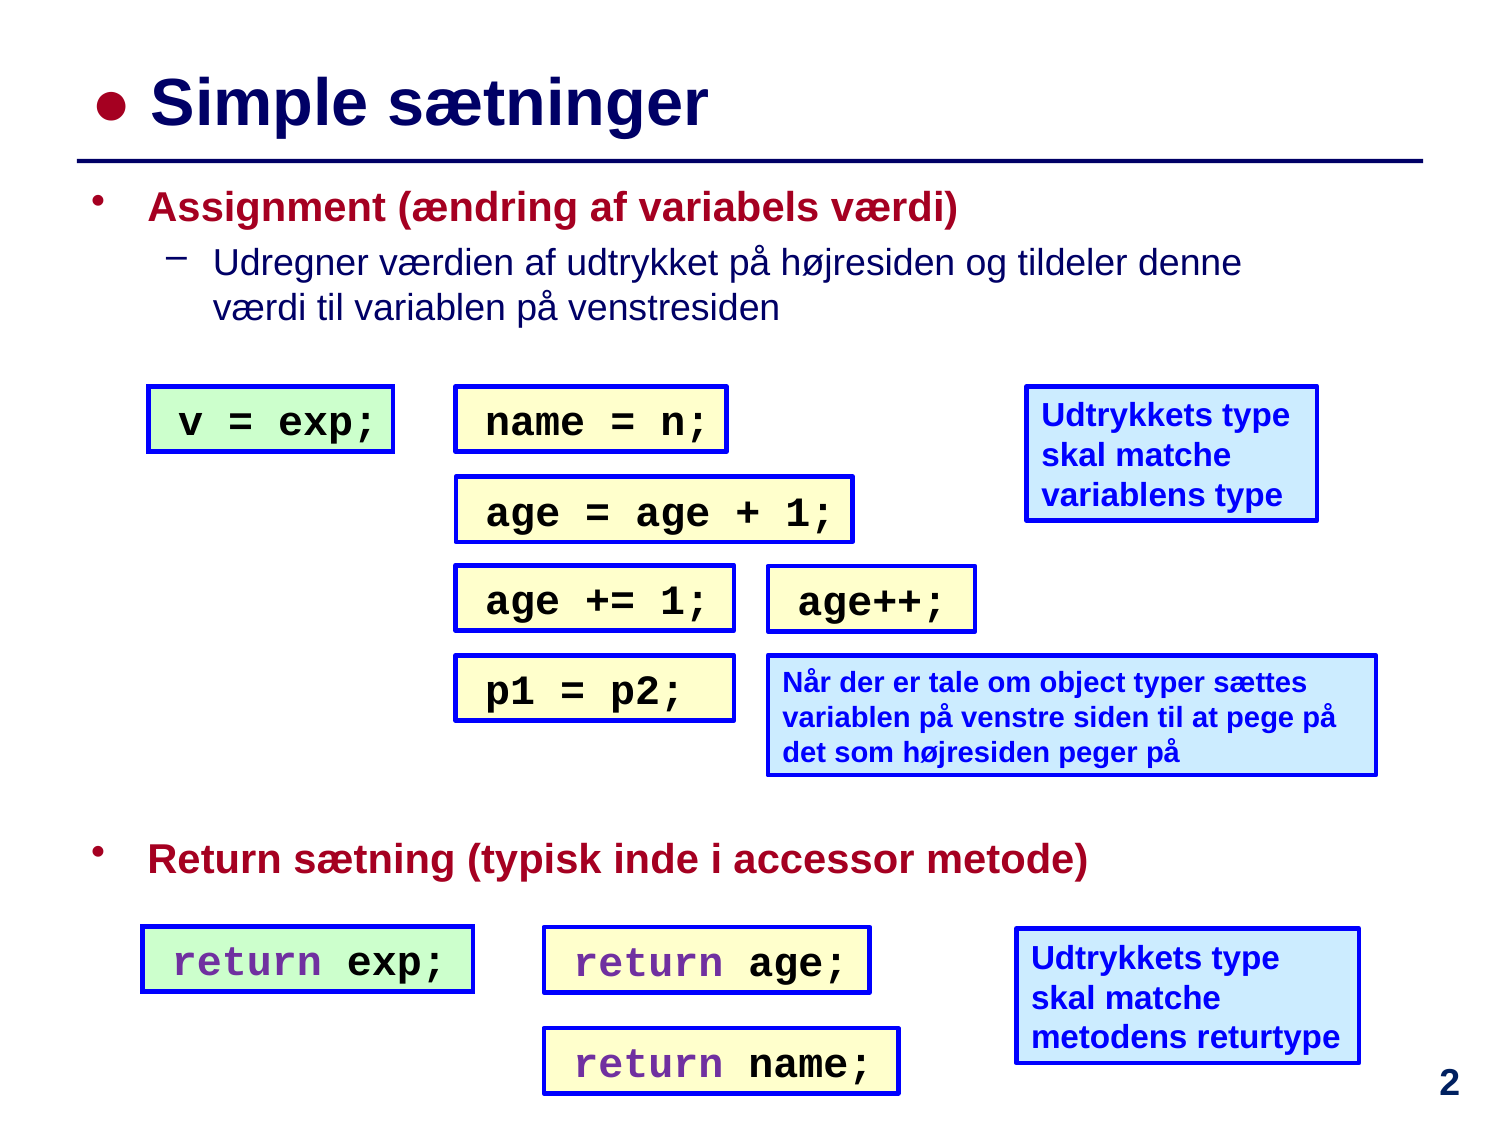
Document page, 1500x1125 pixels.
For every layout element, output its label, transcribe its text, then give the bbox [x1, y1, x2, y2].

text_box age++; [767, 566, 976, 632]
title ● Simple sætninger [76, 42, 1424, 155]
text_box age = age + 1; [455, 476, 853, 542]
text_box return exp; [142, 926, 473, 992]
list Assignment (ændring af variabels værdi) Udregner værdien af udtrykket på højresiden og tildeler denne værdi til variablen på venstresiden [75, 172, 1340, 350]
slide_number 2 [1399, 1049, 1500, 1125]
text_box v = exp; [148, 386, 394, 452]
text_box age += 1; [455, 565, 734, 631]
text_box return age; [543, 926, 870, 993]
text_box name = n; [455, 386, 727, 452]
text_box Udtrykkets type skal matche variablens type [1026, 386, 1317, 521]
text_box Udtrykkets type skal matche metodens returtype [1016, 928, 1359, 1063]
text_box return name; [543, 1028, 899, 1094]
text_box Return sætning (typisk inde i accessor metode) [75, 823, 1312, 905]
text_box Når der er tale om object typer sættes variablen på venstre siden til at pege på det som højresiden peger på [767, 655, 1376, 776]
text_box p1 = p2; [455, 655, 734, 721]
